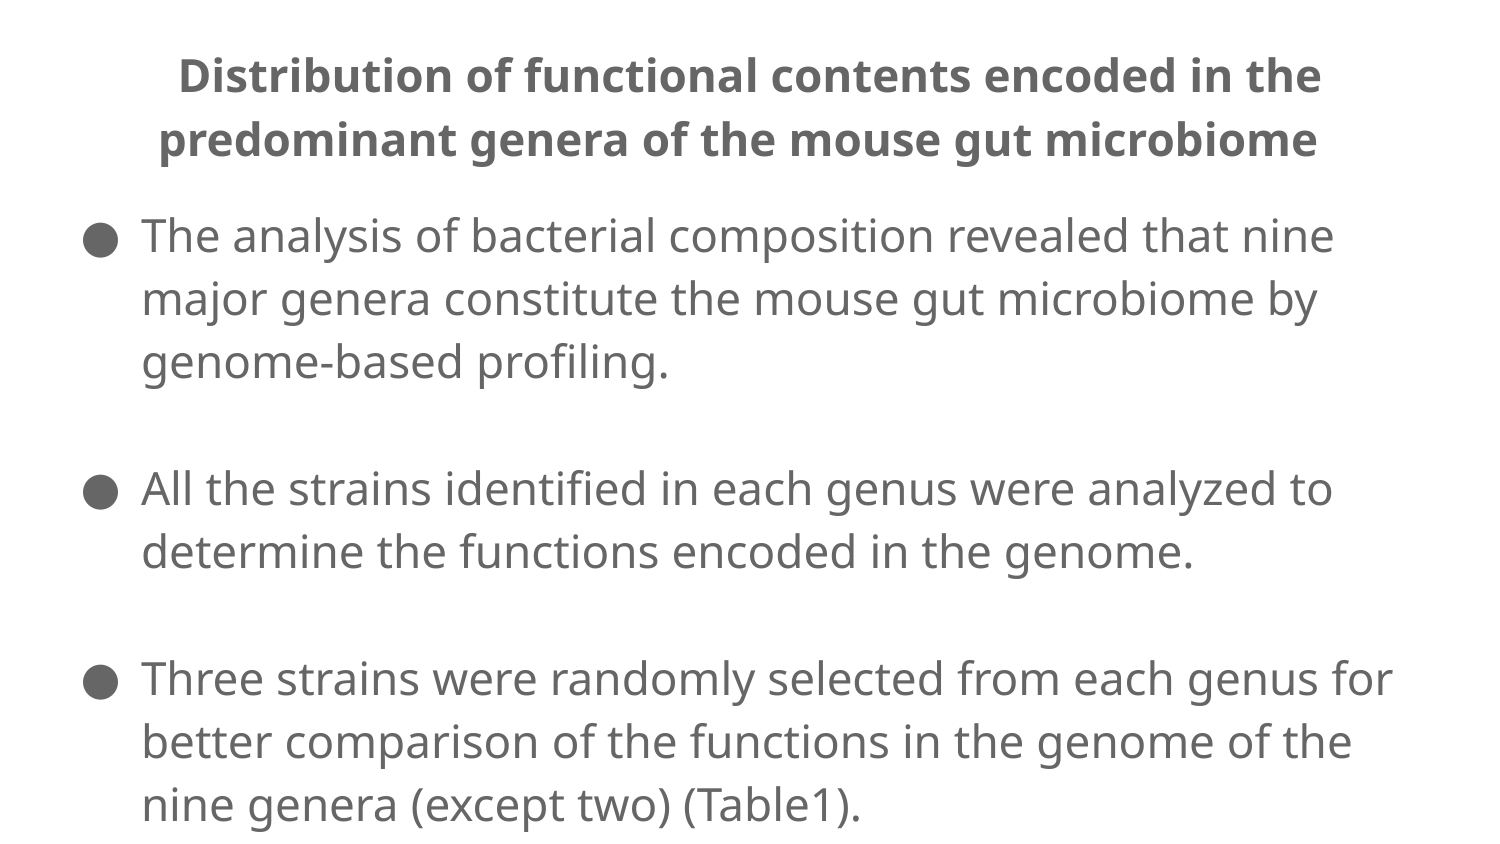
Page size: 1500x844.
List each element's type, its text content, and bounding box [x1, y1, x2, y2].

list Distribution of functional contents encoded in the predominant genera of the mouse gut microbiome The analysis of bacterial composition revealed that nine major genera constitute the mouse gut microbiome by genome-based profiling. All the strains identified in each genus were analyzed to determine the functions encoded in the genome. Three strains were randomly selected from each genus for better comparison of the functions in the genome of the nine genera (except two) (Table1). [51, 23, 1449, 819]
